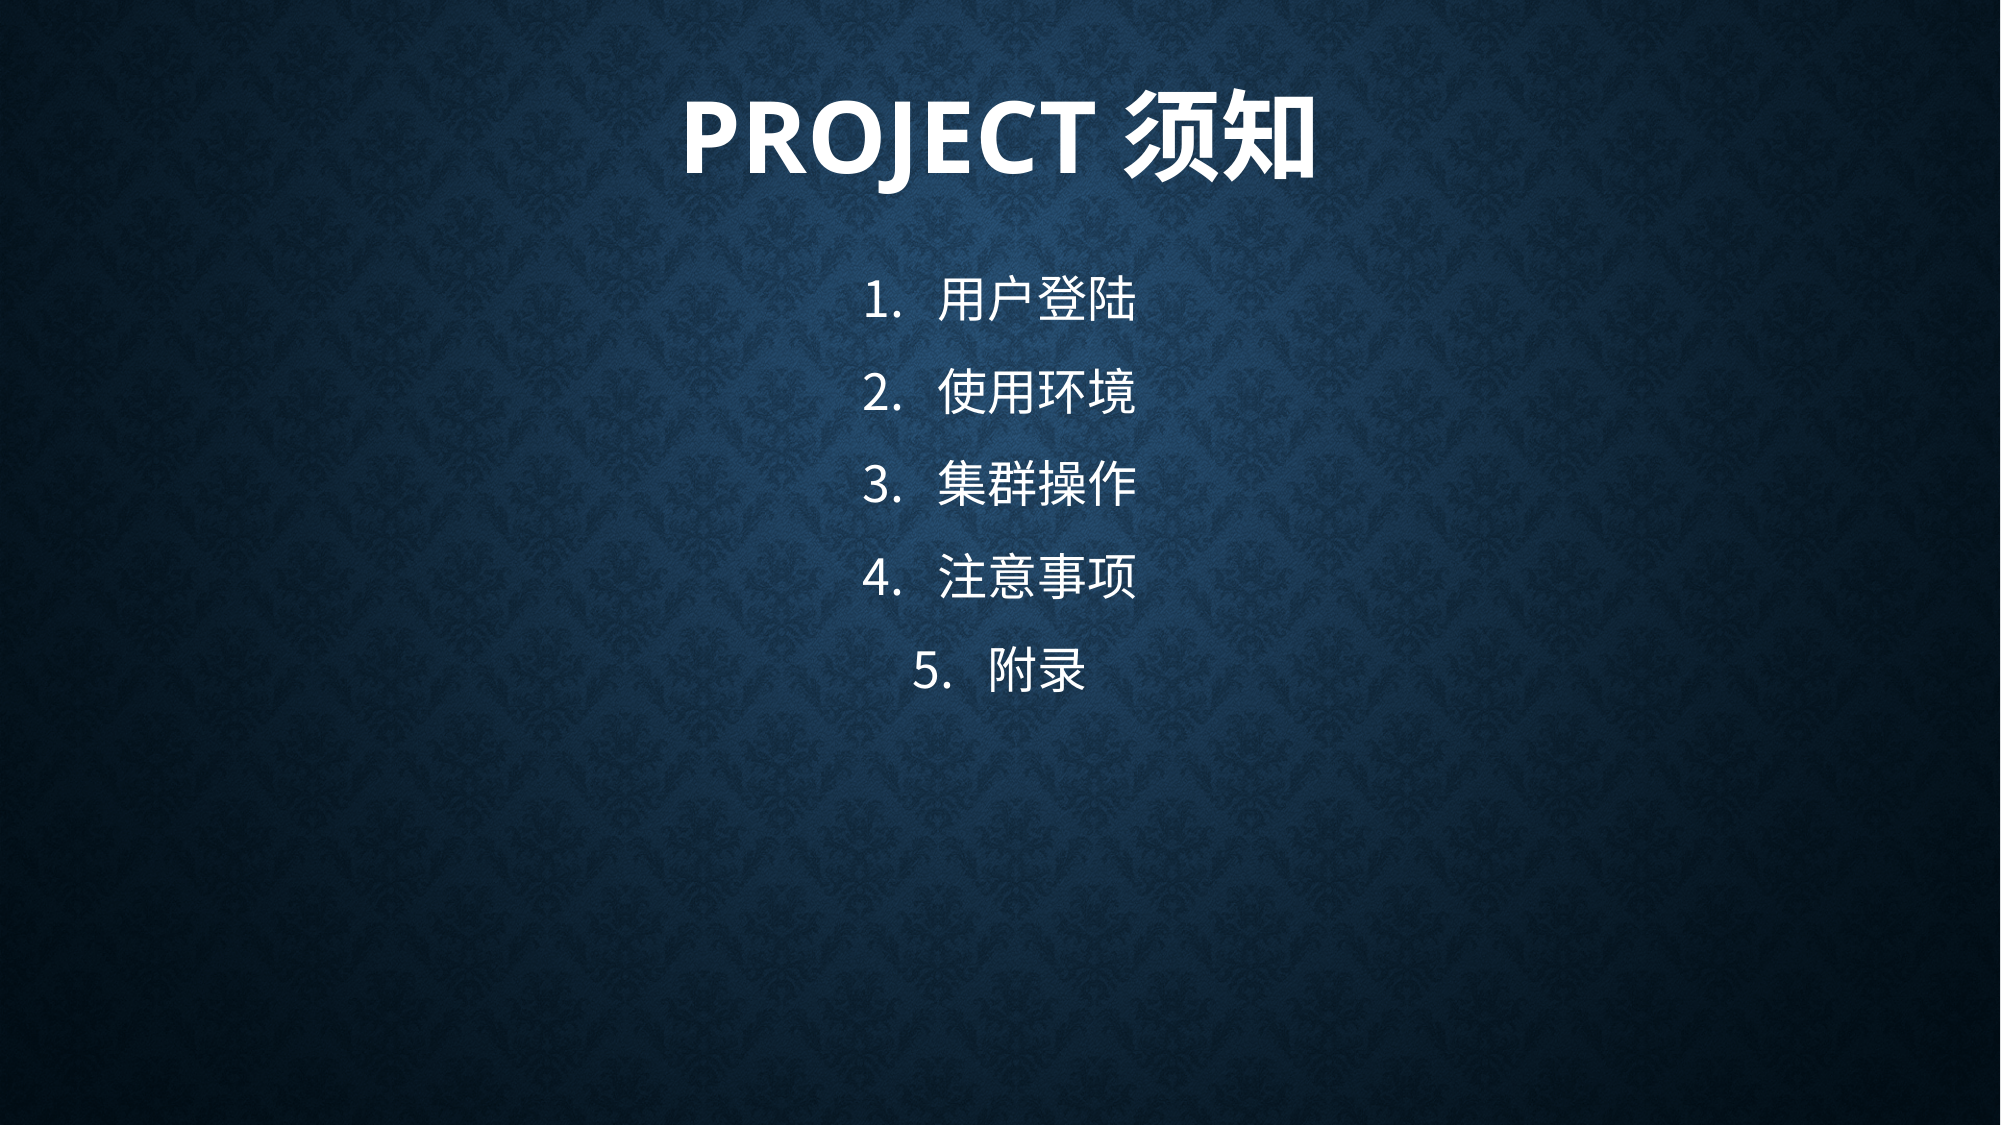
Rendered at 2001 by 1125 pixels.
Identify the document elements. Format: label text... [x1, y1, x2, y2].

subtitle 用户登陆 使用环境 集群操作 注意事项 附录 [261, 247, 1739, 863]
title Project须知 [261, 61, 1739, 203]
